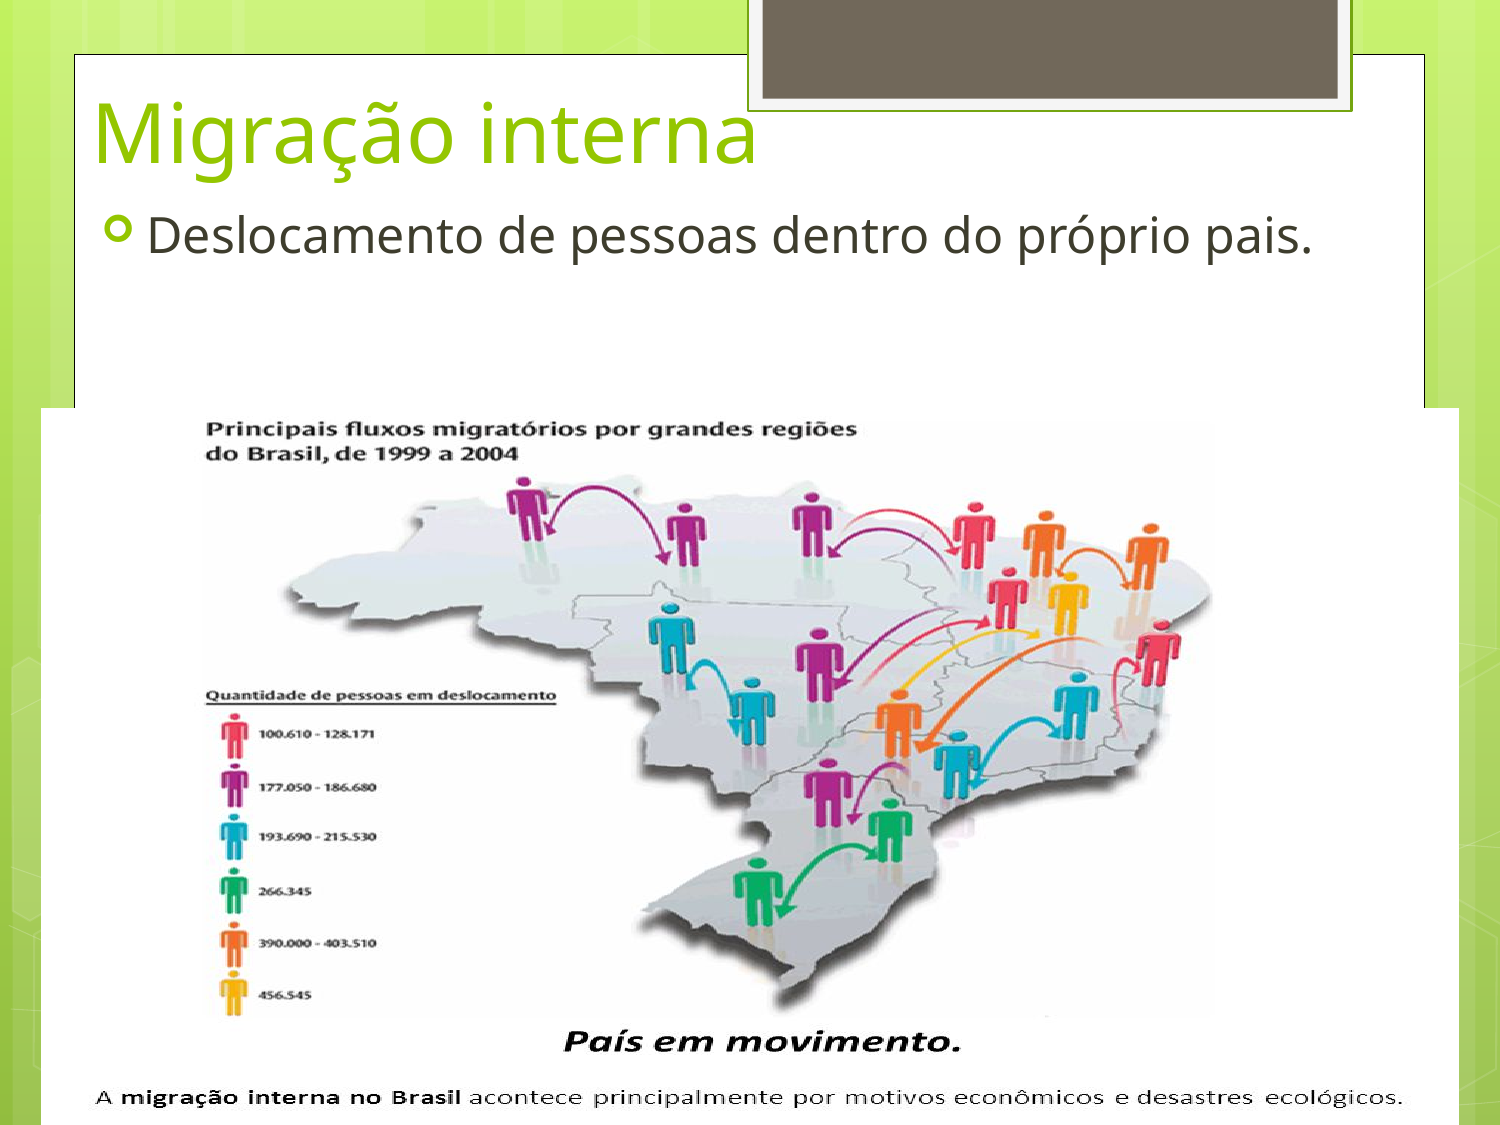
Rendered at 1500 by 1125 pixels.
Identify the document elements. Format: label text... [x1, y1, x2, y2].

title Migração interna [76, 0, 1427, 188]
picture [41, 408, 1459, 1125]
list Deslocamento de pessoas dentro do próprio pais. [75, 196, 1425, 406]
